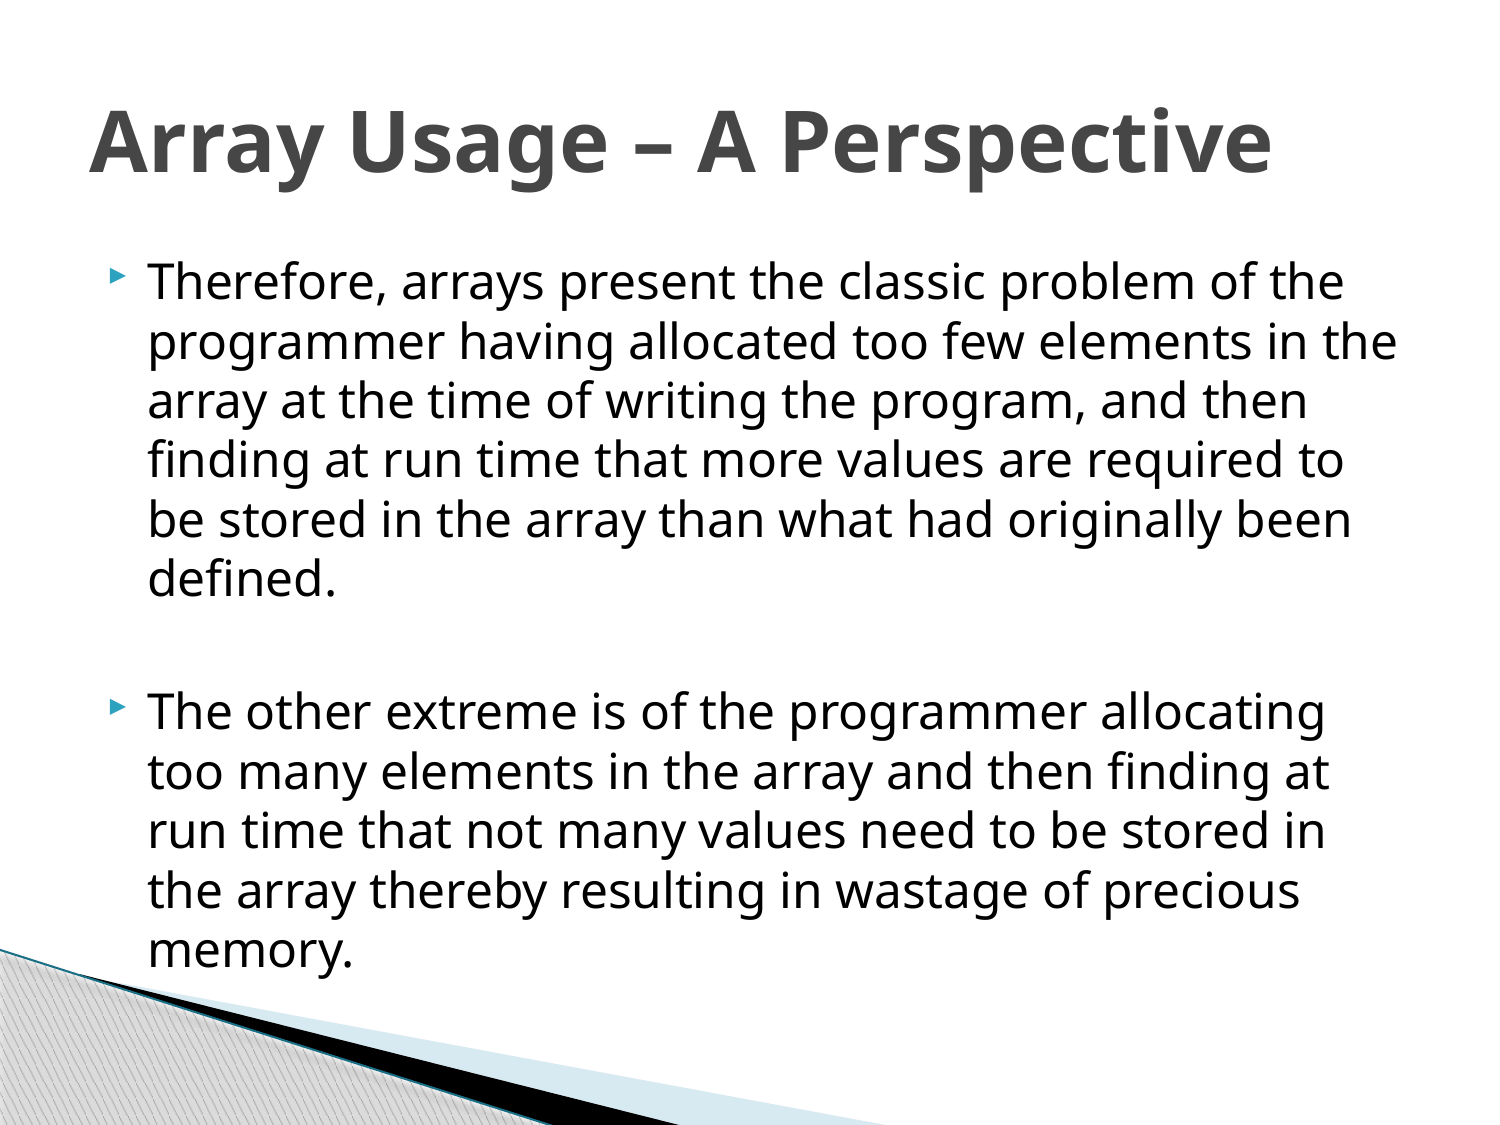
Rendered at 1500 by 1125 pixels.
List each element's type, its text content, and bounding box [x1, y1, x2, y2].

title Array Usage – A Perspective [75, 45, 1425, 233]
list Therefore, arrays present the classic problem of the programmer having allocated too few elements in the array at the time of writing the program, and then finding at run time that more values are required to be stored in the array than what had originally been defined. The other extreme is of the programmer allocating too many elements in the array and then finding at run time that not many values need to be stored in the array thereby resulting in wastage of precious memory. [74, 242, 1426, 986]
